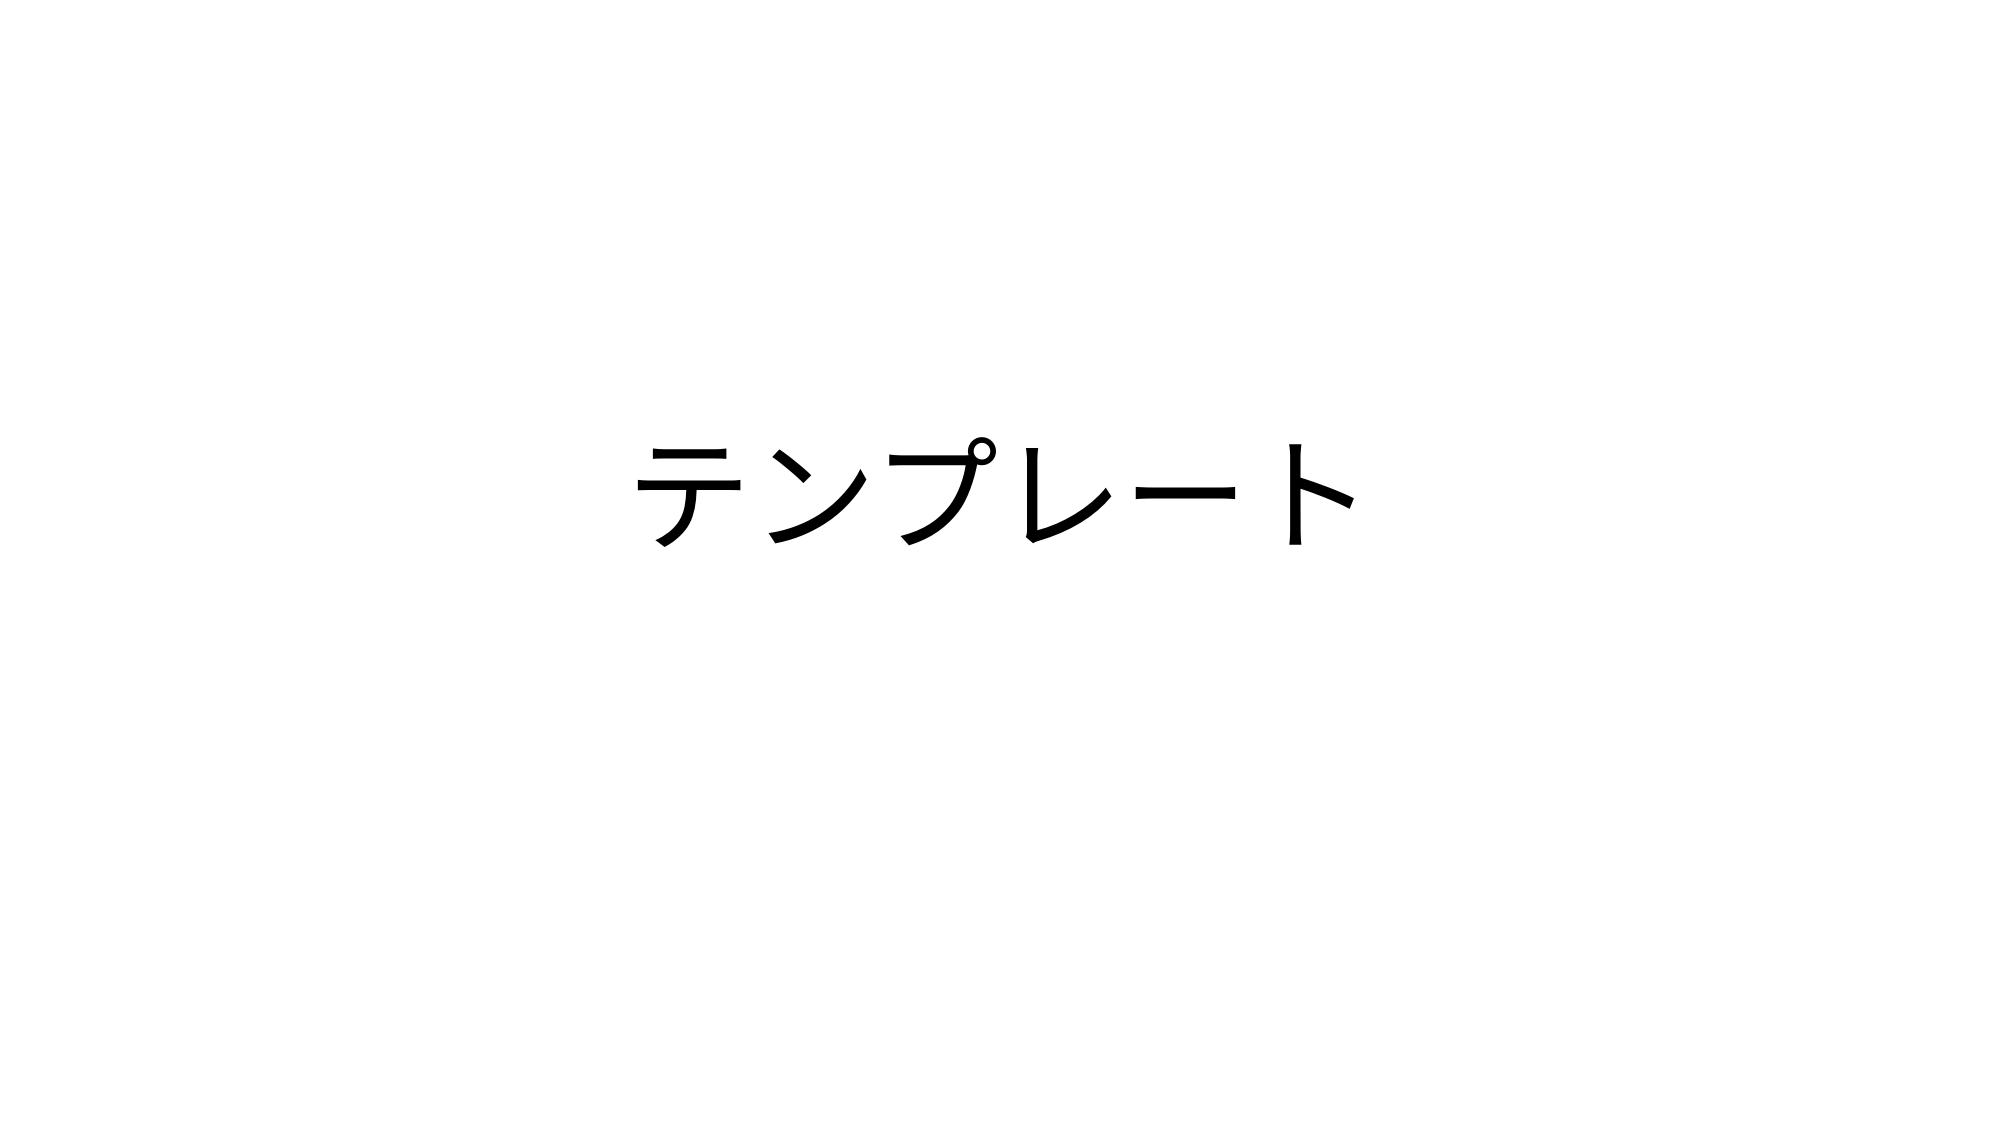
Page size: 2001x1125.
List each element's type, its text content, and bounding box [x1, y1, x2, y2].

title テンプレート [249, 184, 1750, 576]
